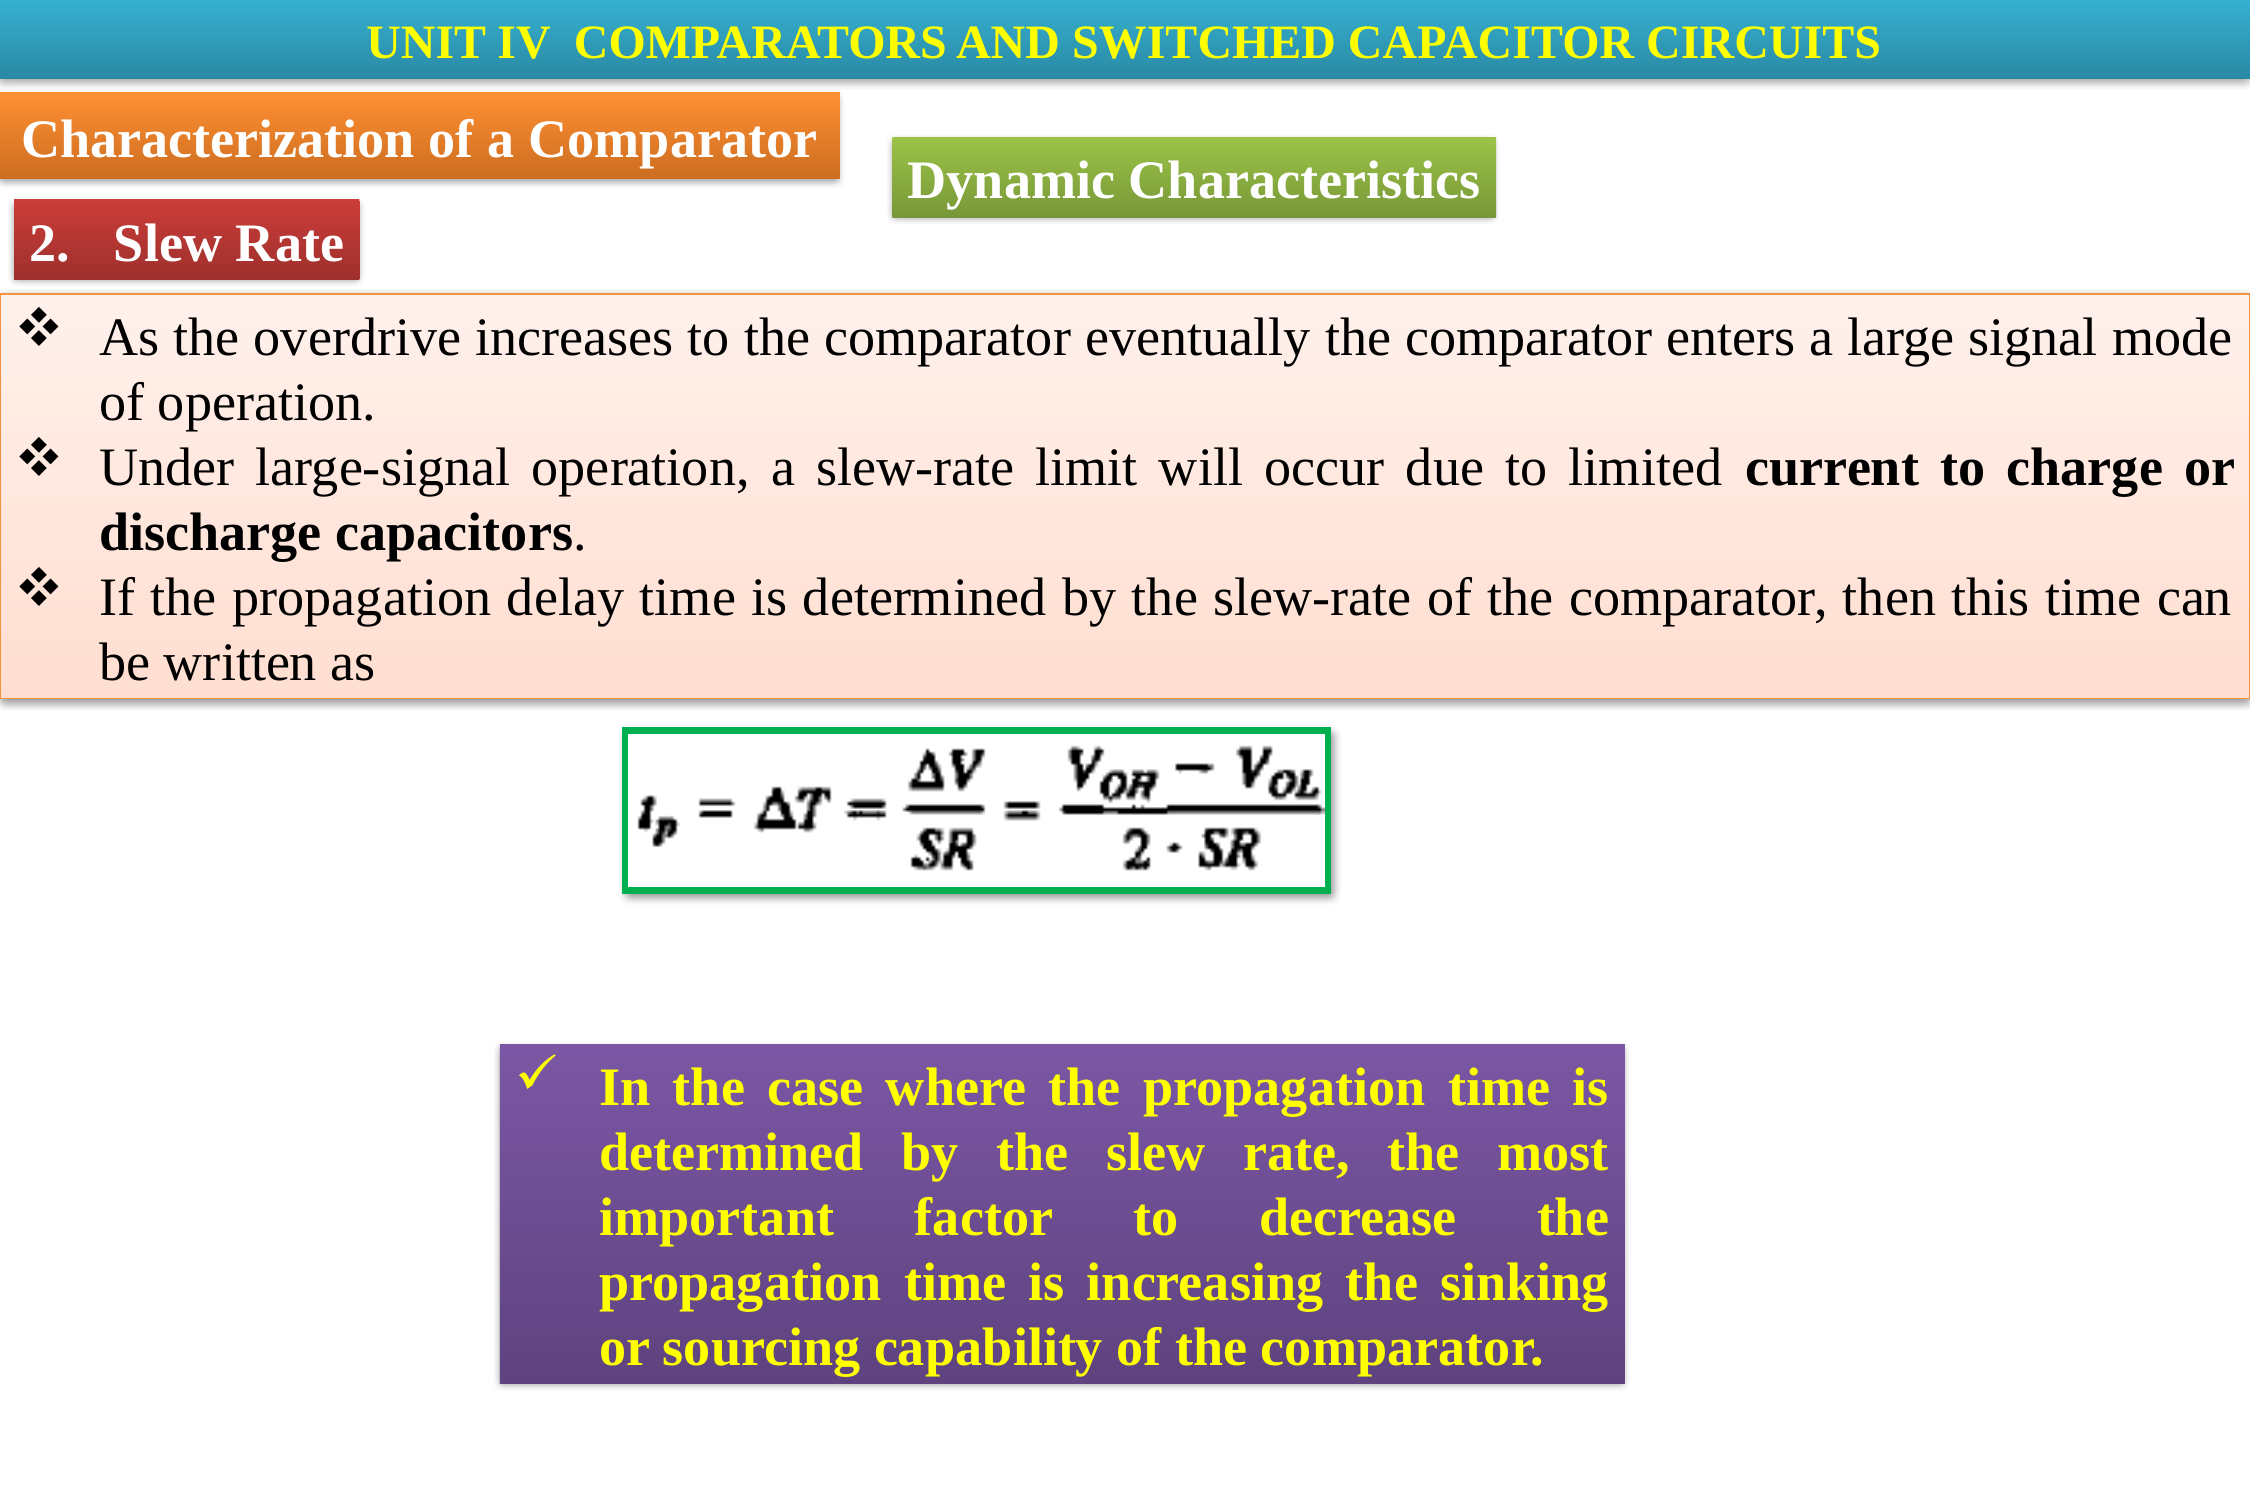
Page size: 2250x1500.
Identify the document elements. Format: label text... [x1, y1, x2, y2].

text_box Characterization of a Comparator [0, 92, 840, 179]
text_box Dynamic Characteristics [892, 137, 1497, 218]
text_box In the case where the propagation time is determined by the slew rate, the most important factor to decrease the propagation time is increasing the sinking or sourcing capability of the comparator. [499, 1044, 1625, 1384]
text_box Slew Rate [14, 199, 360, 280]
picture [627, 733, 1326, 888]
text_box As the overdrive increases to the comparator eventually the comparator enters a large signal mode of operation. Under large-signal operation, a slew-rate limit will occur due to limited current to charge or discharge capacitors. If the propagation delay time is determined by the slew-rate of the comparator, then this time can be written as [0, 293, 2250, 699]
text_box UNIT IV COMPARATORS AND SWITCHED CAPACITOR CIRCUITS [0, 0, 2250, 79]
